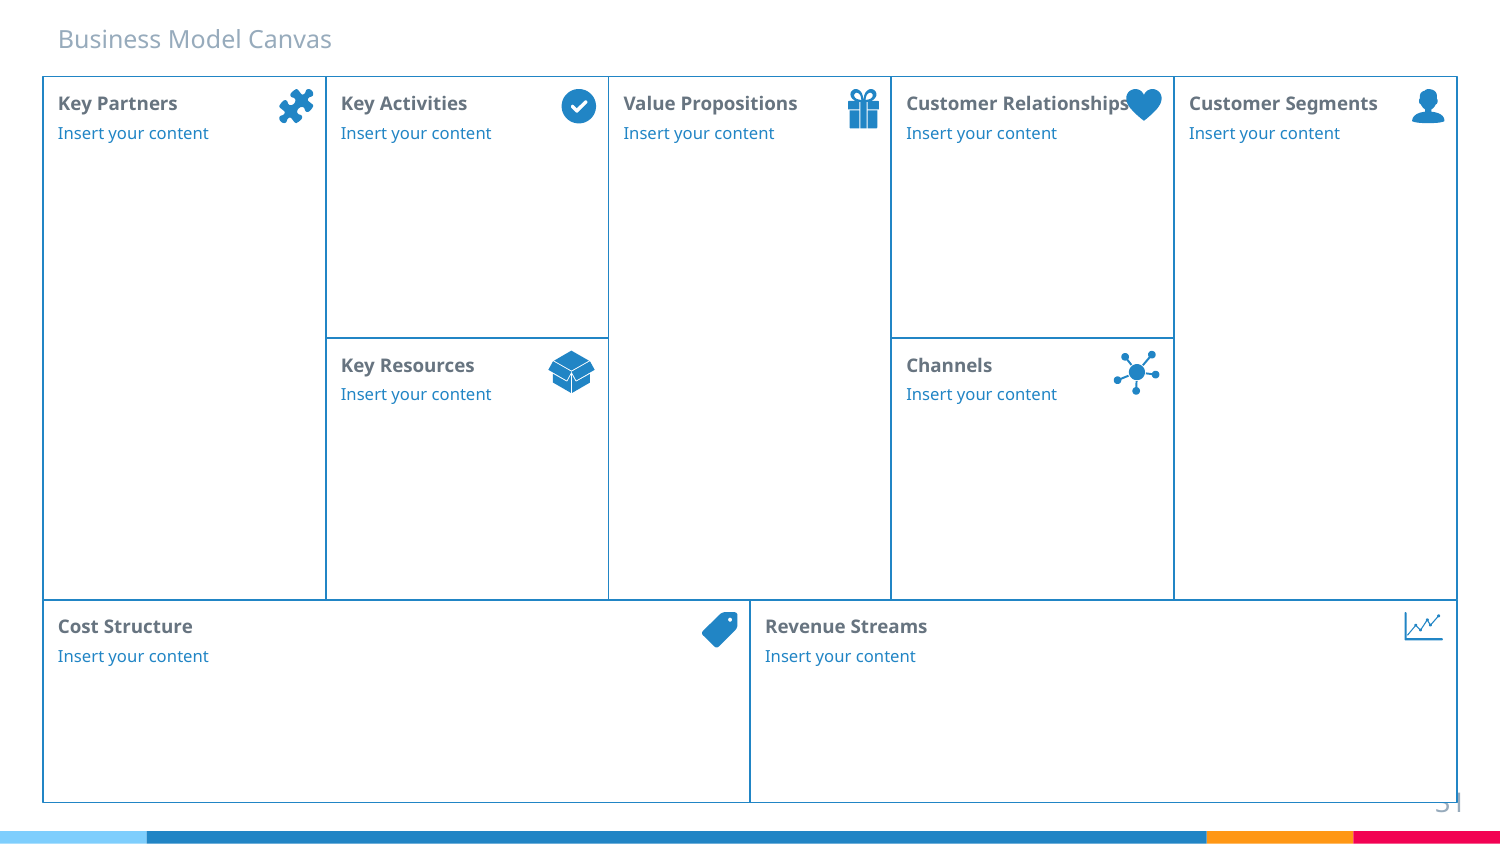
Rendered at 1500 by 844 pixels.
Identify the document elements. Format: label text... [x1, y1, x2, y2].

text_box Customer Segments Insert your content [1174, 76, 1457, 599]
text_box Key Resources Insert your content [326, 338, 608, 599]
text_box [279, 89, 314, 124]
text_box [702, 612, 738, 648]
text_box Customer Relationships Insert your content [891, 76, 1174, 338]
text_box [1113, 350, 1160, 395]
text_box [847, 88, 880, 129]
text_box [1404, 611, 1444, 641]
text_box [1412, 89, 1445, 124]
text_box Channels Insert your content [891, 338, 1174, 599]
text_box [561, 89, 597, 124]
title Business Model Canvas [42, 0, 1457, 76]
slide_number ‹#› [1391, 770, 1482, 822]
text_box Cost Structure Insert your content [42, 599, 749, 803]
text_box [1126, 89, 1162, 121]
text_box Key Activities Insert your content [326, 76, 608, 338]
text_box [548, 350, 596, 394]
text_box Value Propositions Insert your content [608, 76, 891, 599]
text_box Revenue Streams Insert your content [749, 599, 1457, 803]
text_box Key Partners Insert your content [42, 76, 326, 599]
